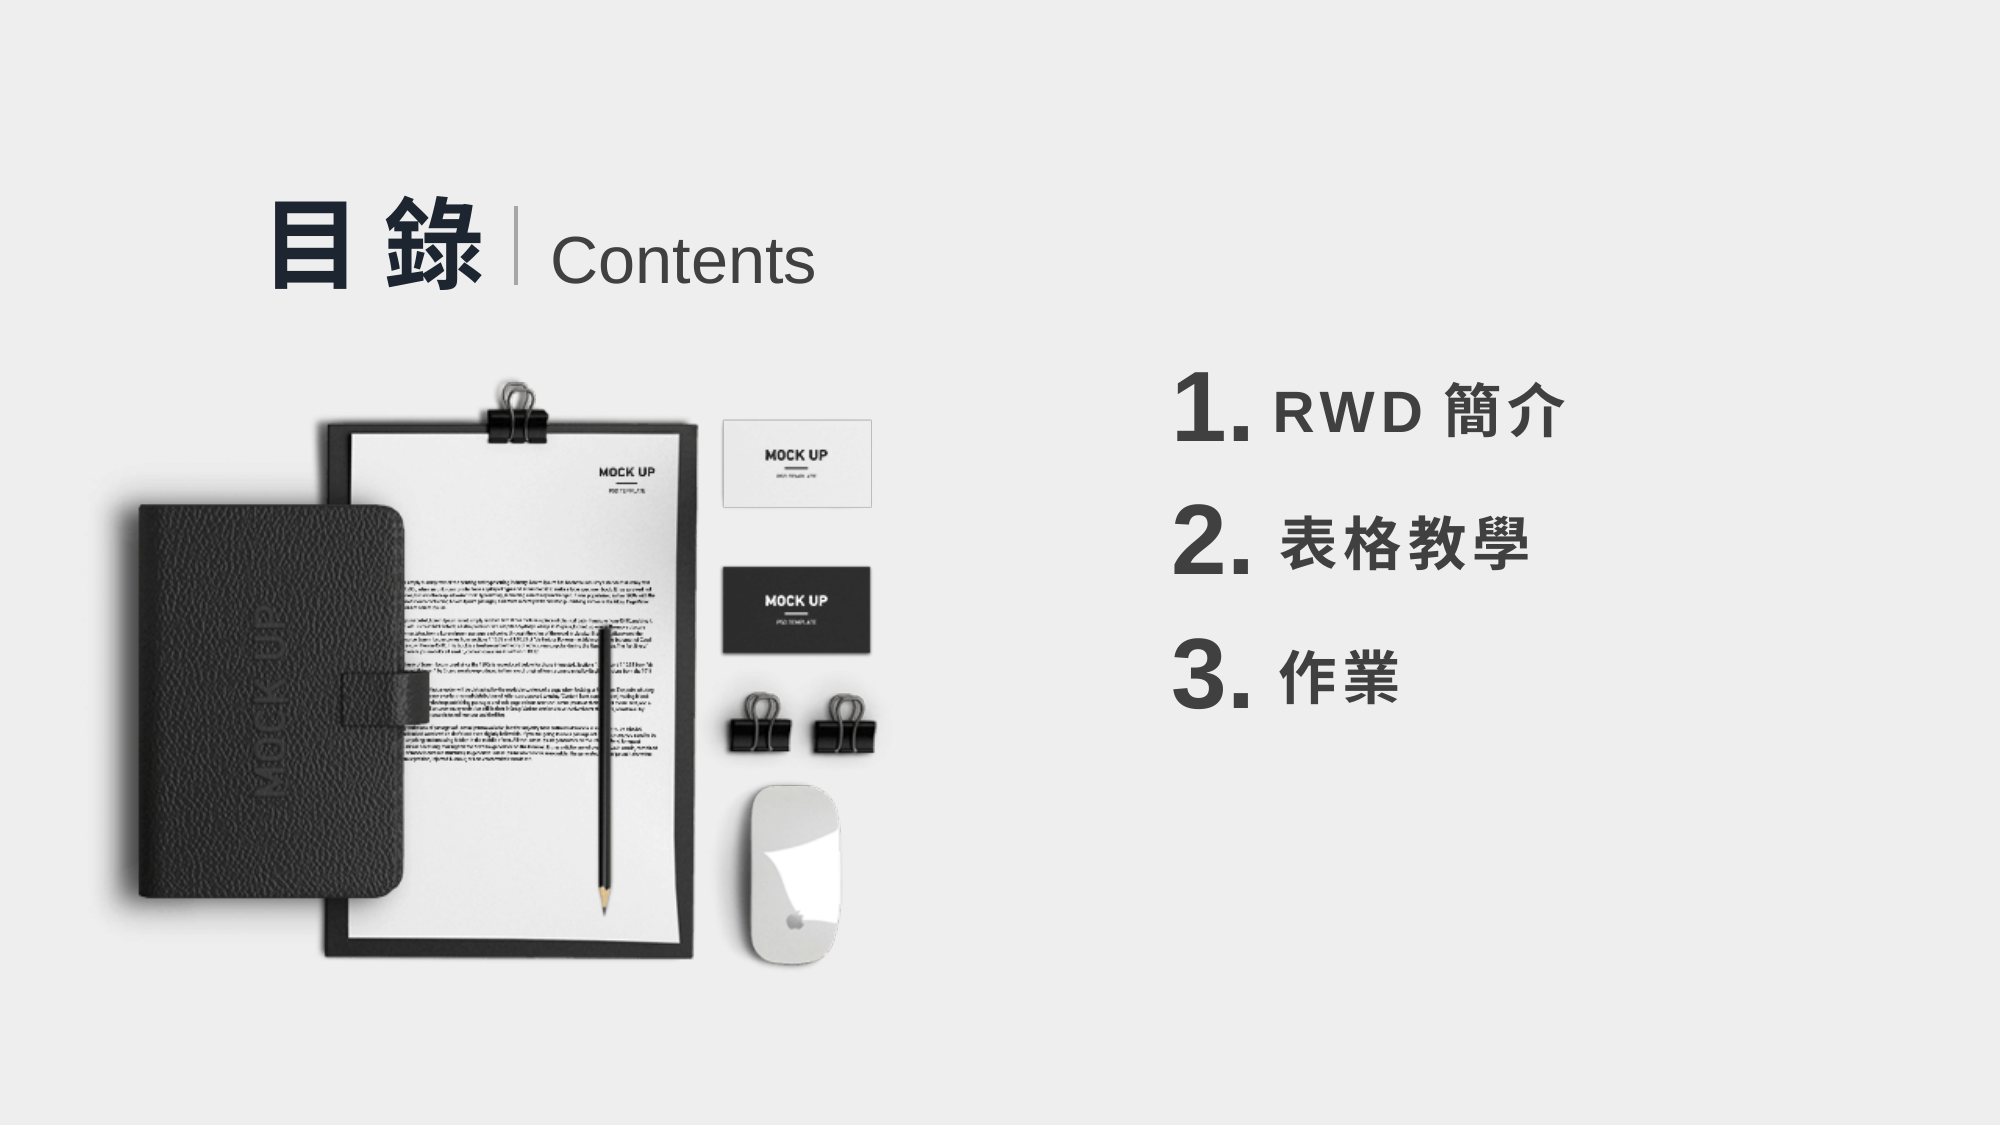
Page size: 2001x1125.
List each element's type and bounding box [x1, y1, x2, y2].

text_box [1155, 333, 1579, 471]
text_box [1156, 467, 1551, 604]
text_box [1156, 600, 1421, 738]
picture [0, 0, 2000, 1125]
